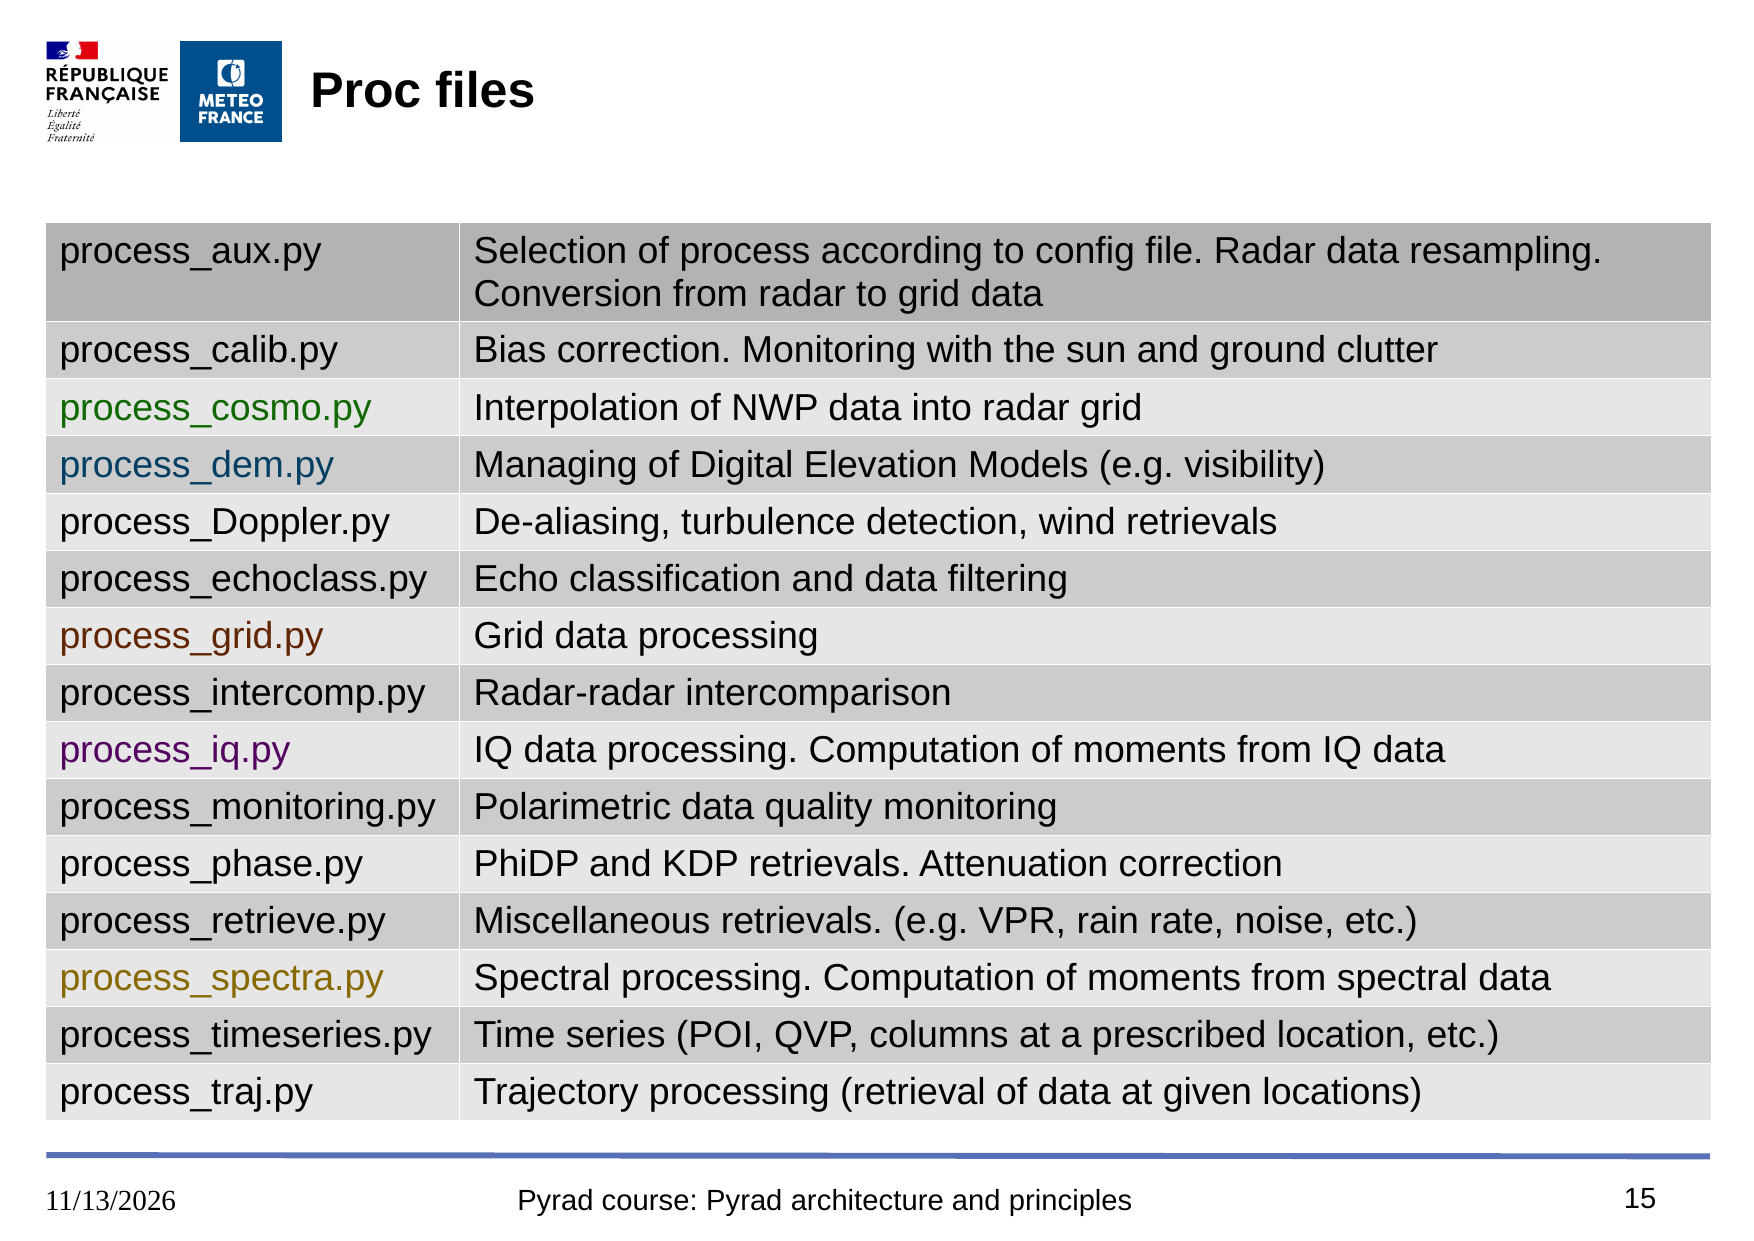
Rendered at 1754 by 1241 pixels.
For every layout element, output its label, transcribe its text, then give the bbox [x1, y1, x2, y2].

table_cell Echo classification and data filtering [460, 551, 1711, 607]
table_cell Radar-radar intercomparison [460, 665, 1711, 721]
picture [180, 41, 282, 142]
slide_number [44, 1181, 454, 1241]
table_cell Bias correction. Monitoring with the sun and ground clutter [460, 322, 1711, 378]
table_cell Time series (POI, QVP, columns at a prescribed location, etc.) [460, 1007, 1711, 1063]
table_cell process_spectra.py [46, 950, 459, 1006]
table_cell Spectral processing. Computation of moments from spectral data [460, 950, 1711, 1006]
table_cell De-aliasing, turbulence detection, wind retrievals [460, 494, 1711, 550]
table_cell process_timeseries.py [46, 1007, 459, 1063]
table_cell Miscellaneous retrievals. (e.g. VPR, rain rate, noise, etc.) [460, 893, 1711, 949]
table_cell Managing of Digital Elevation Models (e.g. visibility) [460, 436, 1711, 493]
slide_number 15 [1554, 1179, 1726, 1214]
table_cell process_cosmo.py [46, 379, 459, 435]
table_cell Interpolation of NWP data into radar grid [460, 379, 1711, 435]
footer Pyrad course: Pyrad architecture and principles [454, 1181, 1428, 1241]
table_cell process_monitoring.py [46, 779, 459, 835]
title Proc files [310, 40, 1697, 142]
table_cell process_grid.py [46, 608, 459, 664]
table_cell process_Doppler.py [46, 494, 459, 550]
table_header process_aux.py [46, 223, 459, 321]
table_cell Polarimetric data quality monitoring [460, 779, 1711, 835]
picture [46, 41, 172, 142]
table_cell Grid data processing [460, 608, 1711, 664]
table_header Selection of process according to config file. Radar data resampling. Conversion from radar to grid data [460, 223, 1711, 321]
table_cell process_intercomp.py [46, 665, 459, 721]
table_cell process_phase.py [46, 836, 459, 892]
table_cell process_echoclass.py [46, 551, 459, 607]
table_cell process_calib.py [46, 322, 459, 378]
table_cell process_dem.py [46, 436, 459, 493]
table_cell process_retrieve.py [46, 893, 459, 949]
table_cell Trajectory processing (retrieval of data at given locations) [460, 1064, 1711, 1120]
table_cell PhiDP and KDP retrievals. Attenuation correction [460, 836, 1711, 892]
table_cell IQ data processing. Computation of moments from IQ data [460, 722, 1711, 778]
table_cell process_iq.py [46, 722, 459, 778]
table_cell process_traj.py [46, 1064, 459, 1120]
